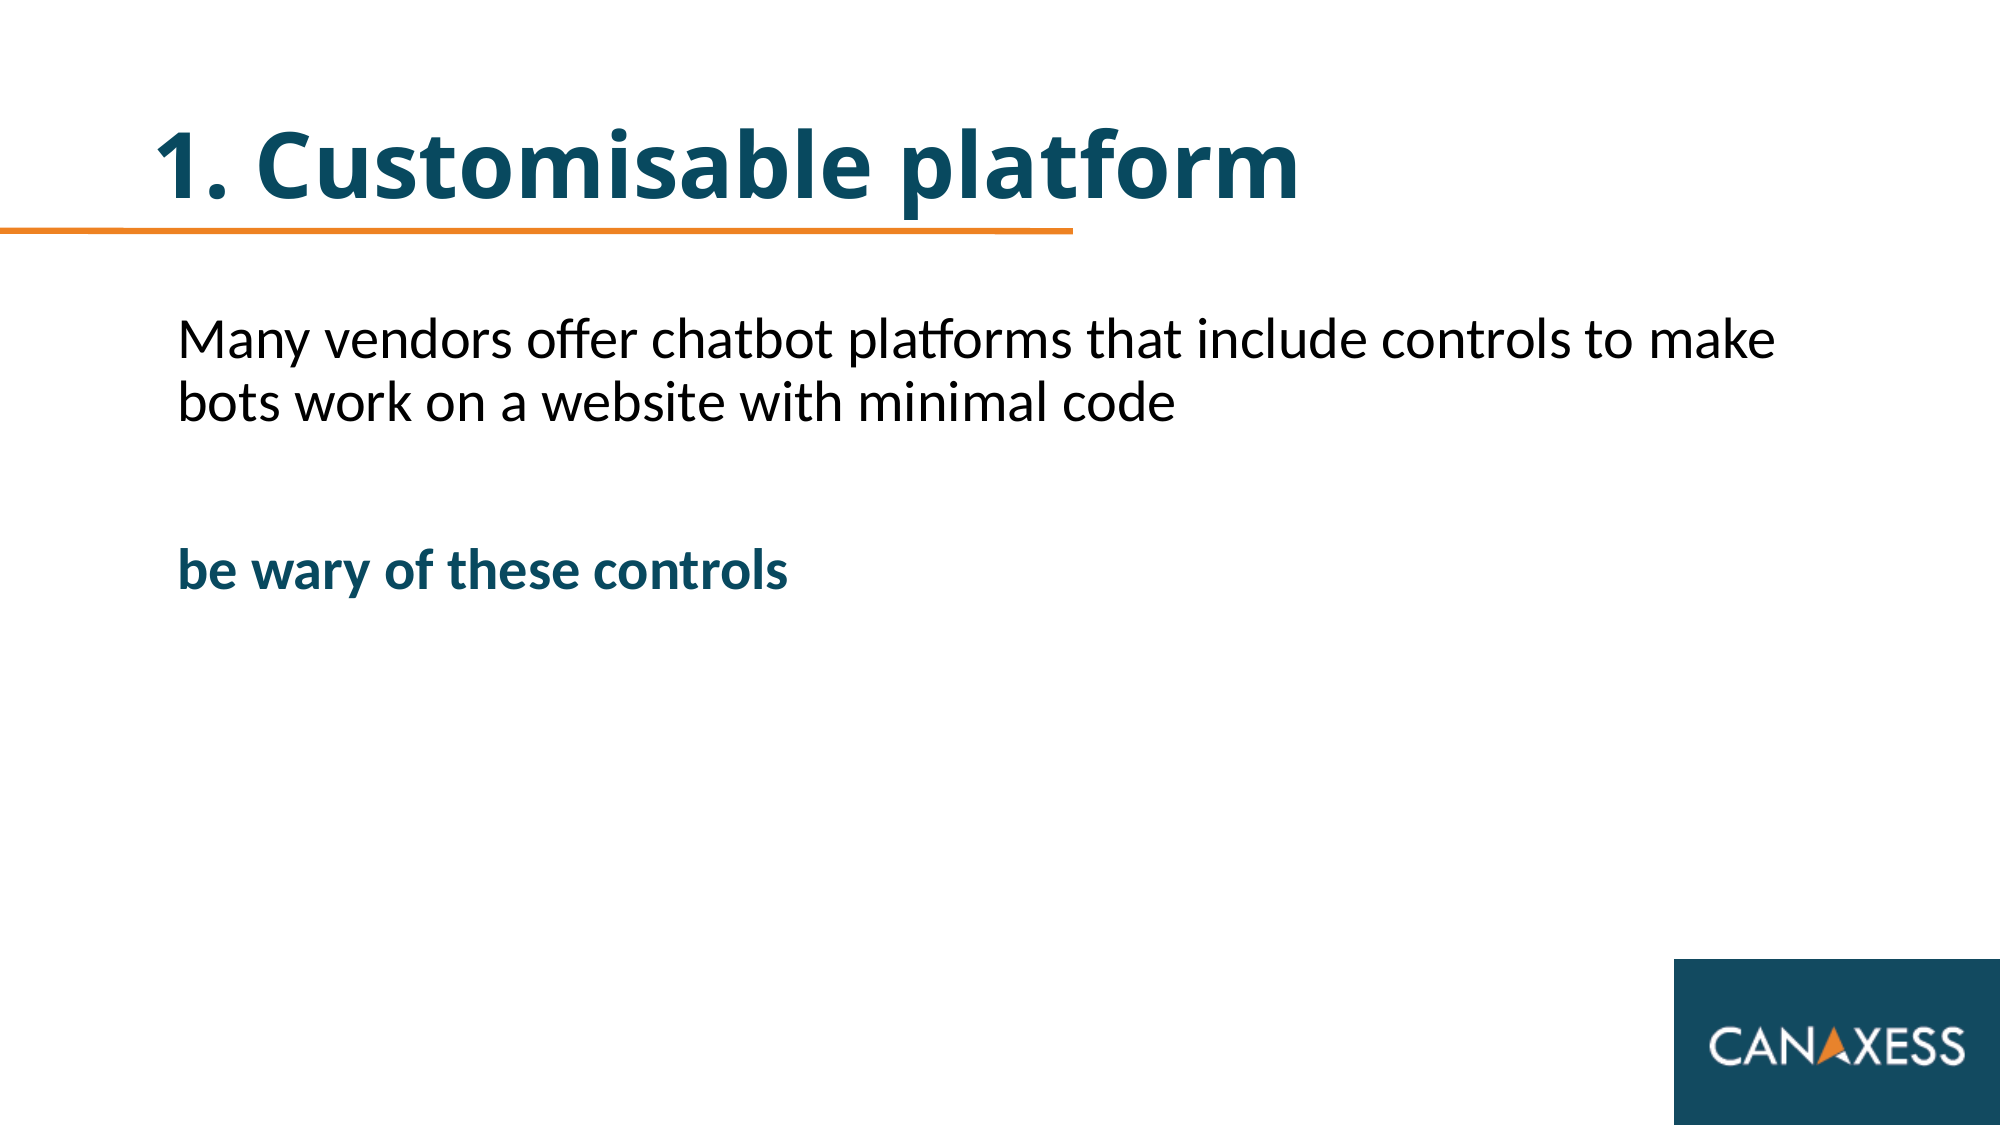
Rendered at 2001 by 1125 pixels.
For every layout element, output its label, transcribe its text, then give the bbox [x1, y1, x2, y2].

picture [1674, 959, 2000, 1125]
list Many vendors offer chatbot platforms that include controls to make bots work on a website with minimal code be wary of these controls [162, 301, 1888, 1015]
title 1. Customisable platform [137, 59, 1863, 278]
